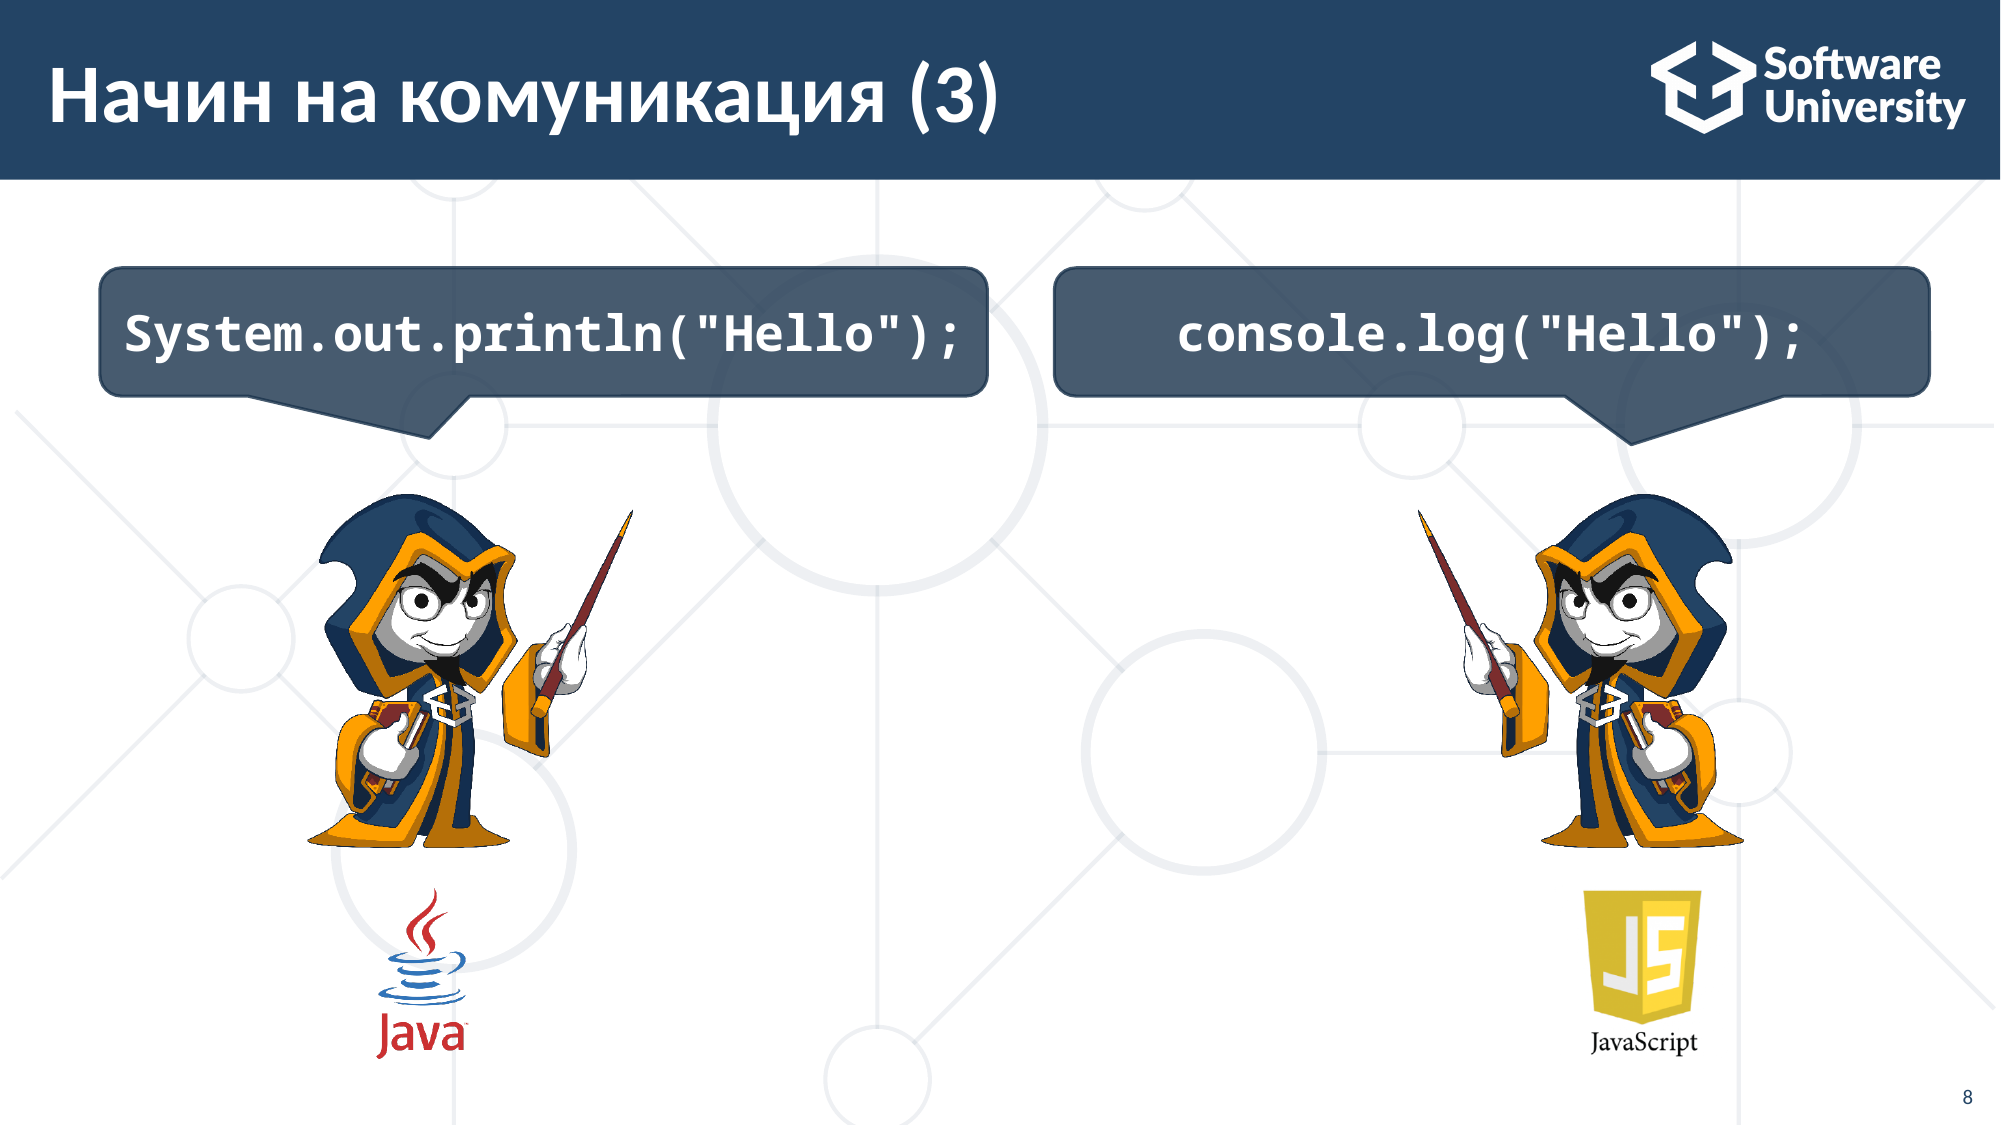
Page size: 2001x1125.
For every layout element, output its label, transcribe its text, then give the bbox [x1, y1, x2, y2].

text_box System.out.println("Hello"); [97, 265, 990, 441]
picture [274, 462, 645, 863]
title Начин на комуникация (3) [31, 16, 1625, 162]
picture [1405, 462, 1776, 863]
picture [1554, 885, 1730, 1061]
picture [337, 885, 513, 1061]
picture [1651, 41, 1966, 134]
slide_number 8 [1927, 1067, 1989, 1117]
text_box console.log("Hello"); [1052, 265, 1932, 447]
